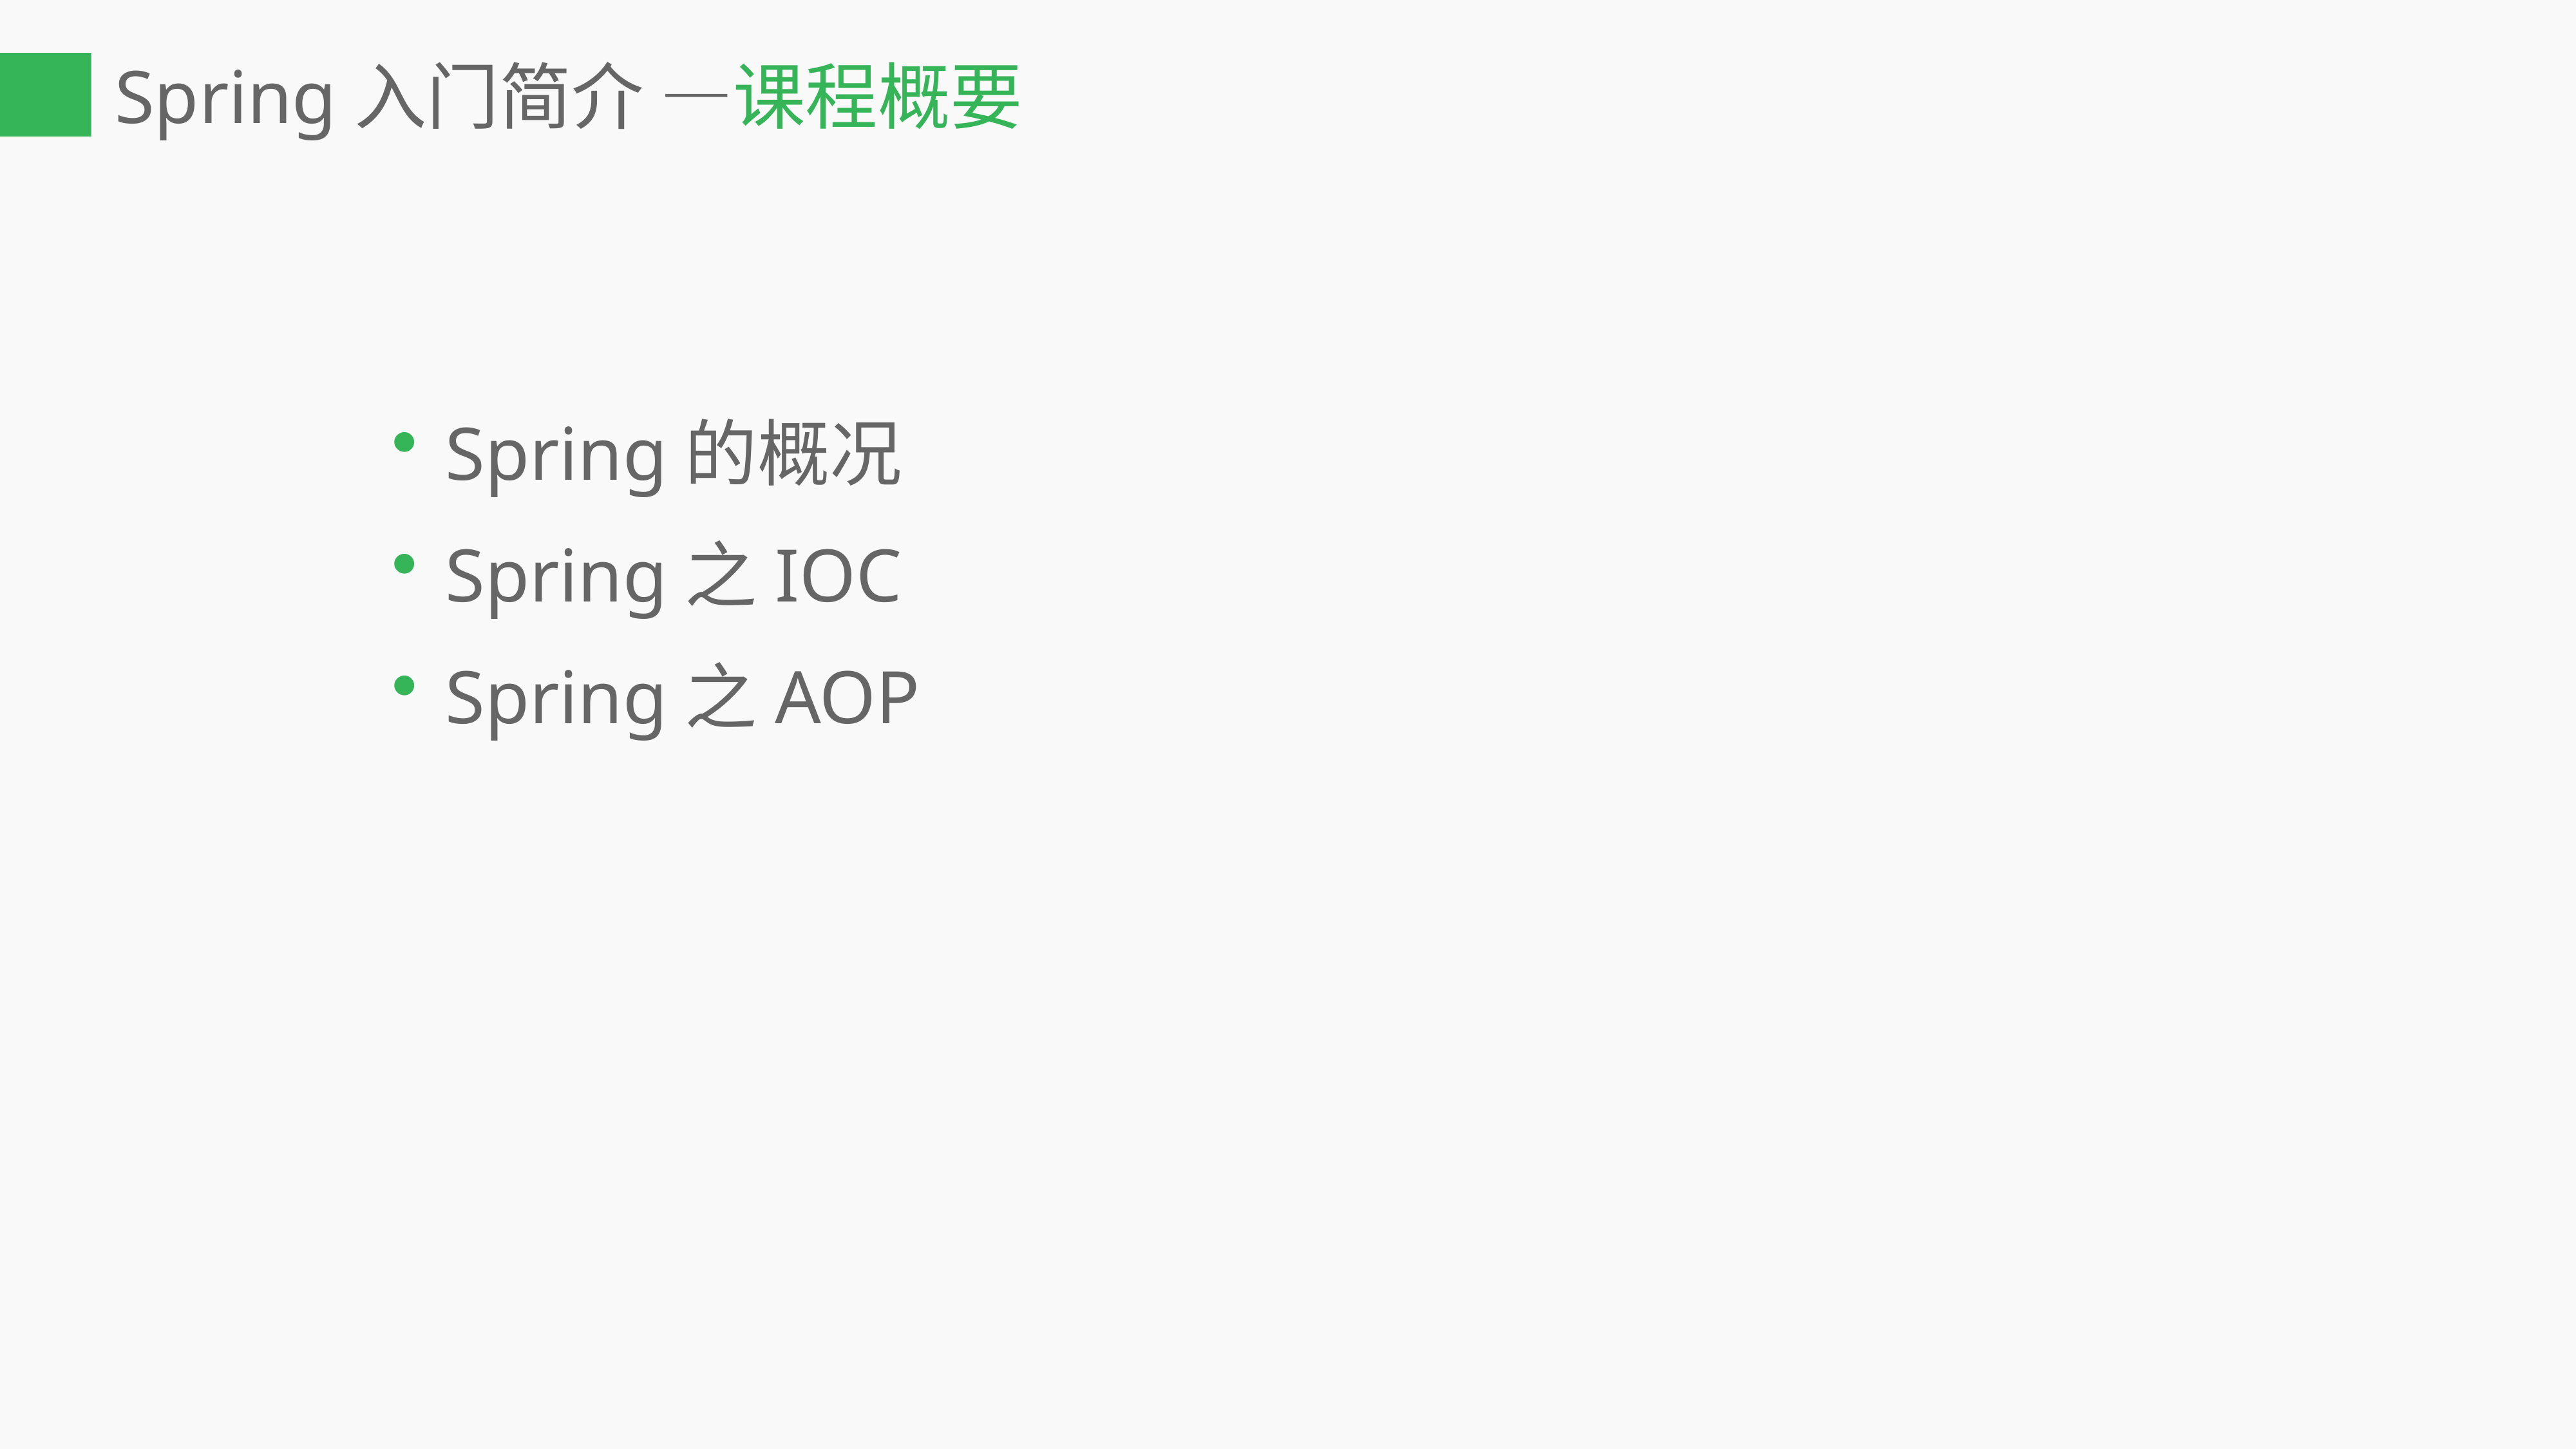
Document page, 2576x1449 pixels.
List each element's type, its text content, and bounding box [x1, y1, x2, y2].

text_box Spring的概况 Spring之IOC Spring之AOP [371, 373, 2530, 739]
text_box Spring入门简介 —课程概要 [109, 45, 2540, 144]
text_box [0, 53, 91, 137]
